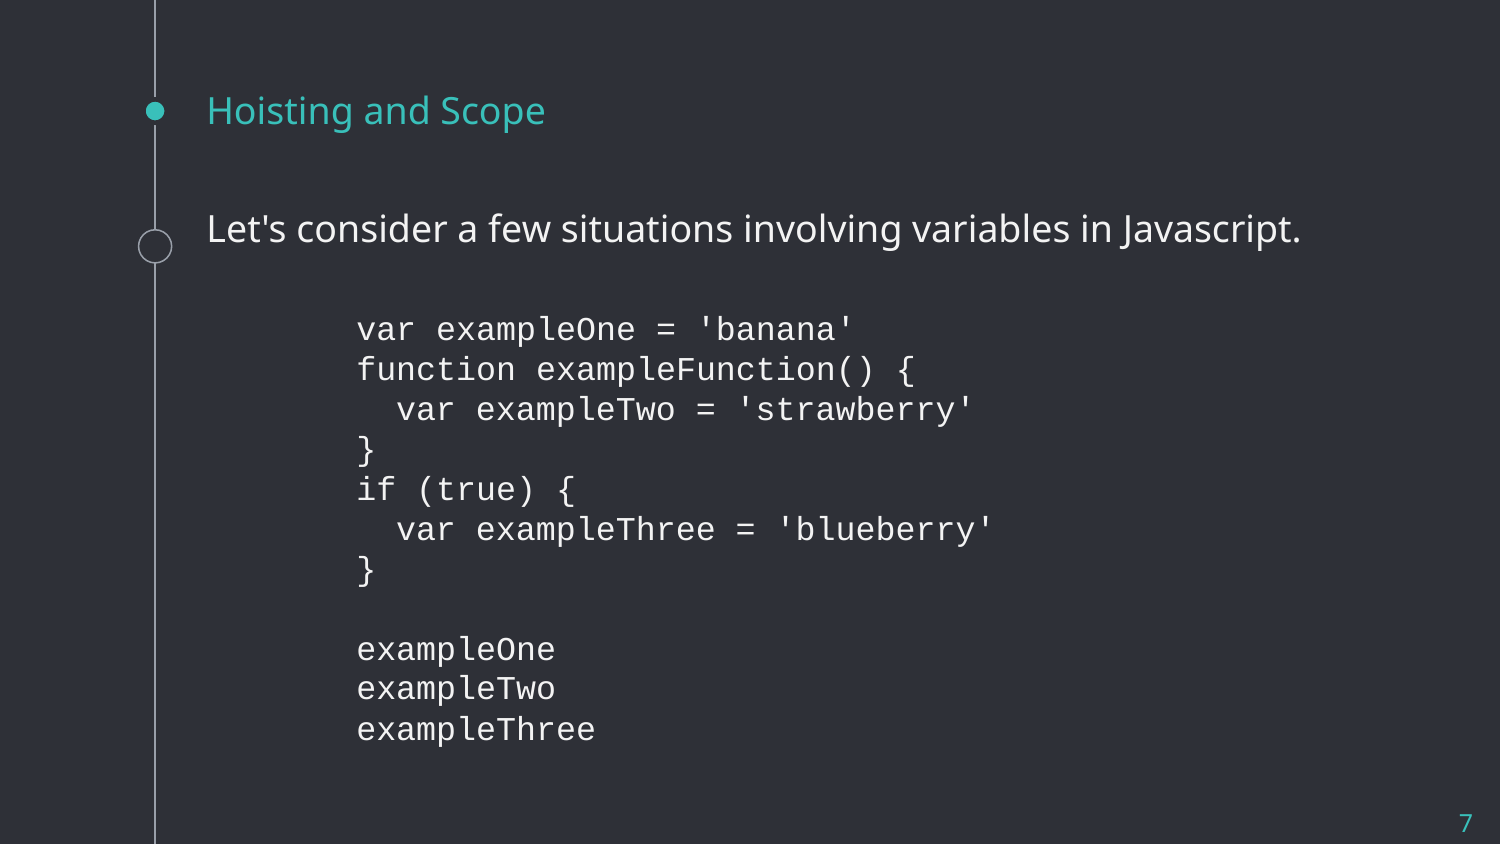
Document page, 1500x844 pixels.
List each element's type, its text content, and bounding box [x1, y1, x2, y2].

list Let's consider a few situations involving variables in Javascript. var exampleOne = 'banana' function exampleFunction() { var exampleTwo = 'strawberry' } if (true) { var exampleThree = 'blueberry' } exampleOne exampleTwo exampleThree [191, 189, 1399, 802]
title Hoisting and Scope [191, 90, 1317, 147]
slide_number 7 [1398, 792, 1489, 844]
